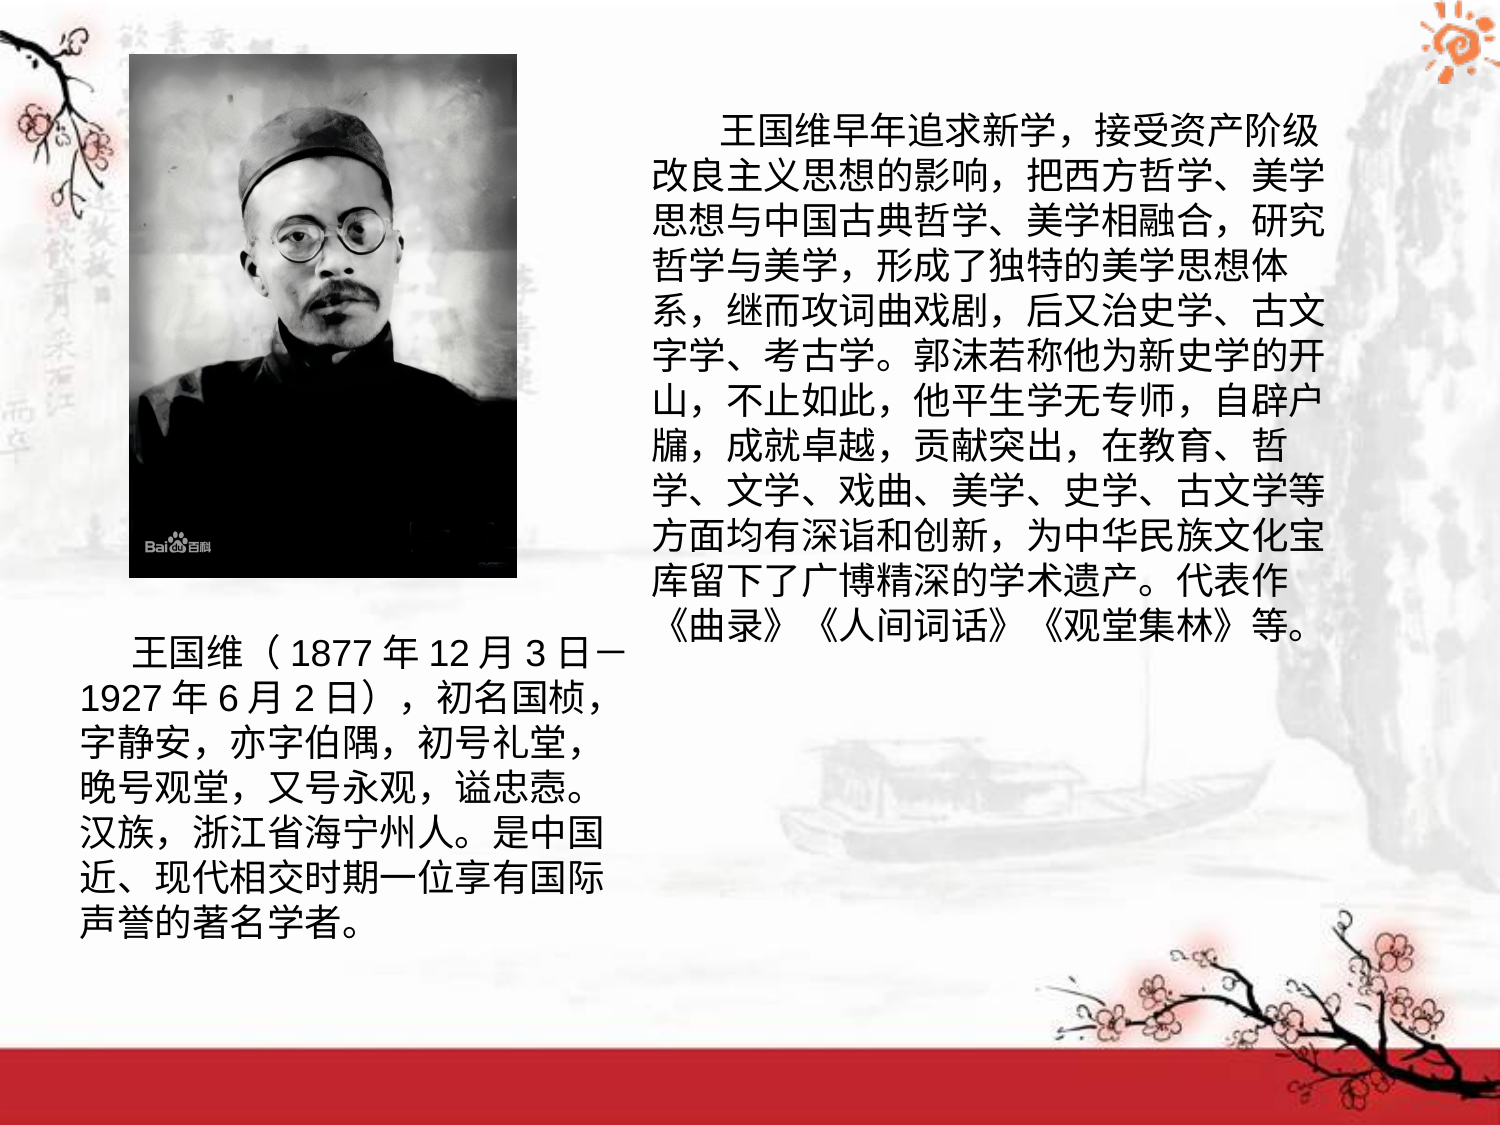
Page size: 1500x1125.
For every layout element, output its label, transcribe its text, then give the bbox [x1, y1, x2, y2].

text_box 王国维早年追求新学，接受资产阶级改良主义思想的影响，把西方哲学、美学思想与中国古典哲学、美学相融合，研究哲学与美学，形成了独特的美学思想体系，继而攻词曲戏剧，后又治史学、古文字学、考古学。郭沫若称他为新史学的开山，不止如此，他平生学无专师，自辟户牖，成就卓越，贡献突出，在教育、哲学、文学、戏曲、美学、史学、古文学等方面均有深诣和创新，为中华民族文化宝库留下了广博精深的学术遗产。代表作《曲录》《人间词话》《观堂集林》等。 [636, 54, 1361, 700]
picture [0, 0, 1500, 1125]
text_box 王国维（1877年12月3日－1927年6月2日），初名国桢，字静安，亦字伯隅，初号礼堂，晚号观堂，又号永观，谥忠悫。汉族，浙江省海宁州人。是中国近、现代相交时期一位享有国际声誉的著名学者。 [64, 621, 656, 952]
